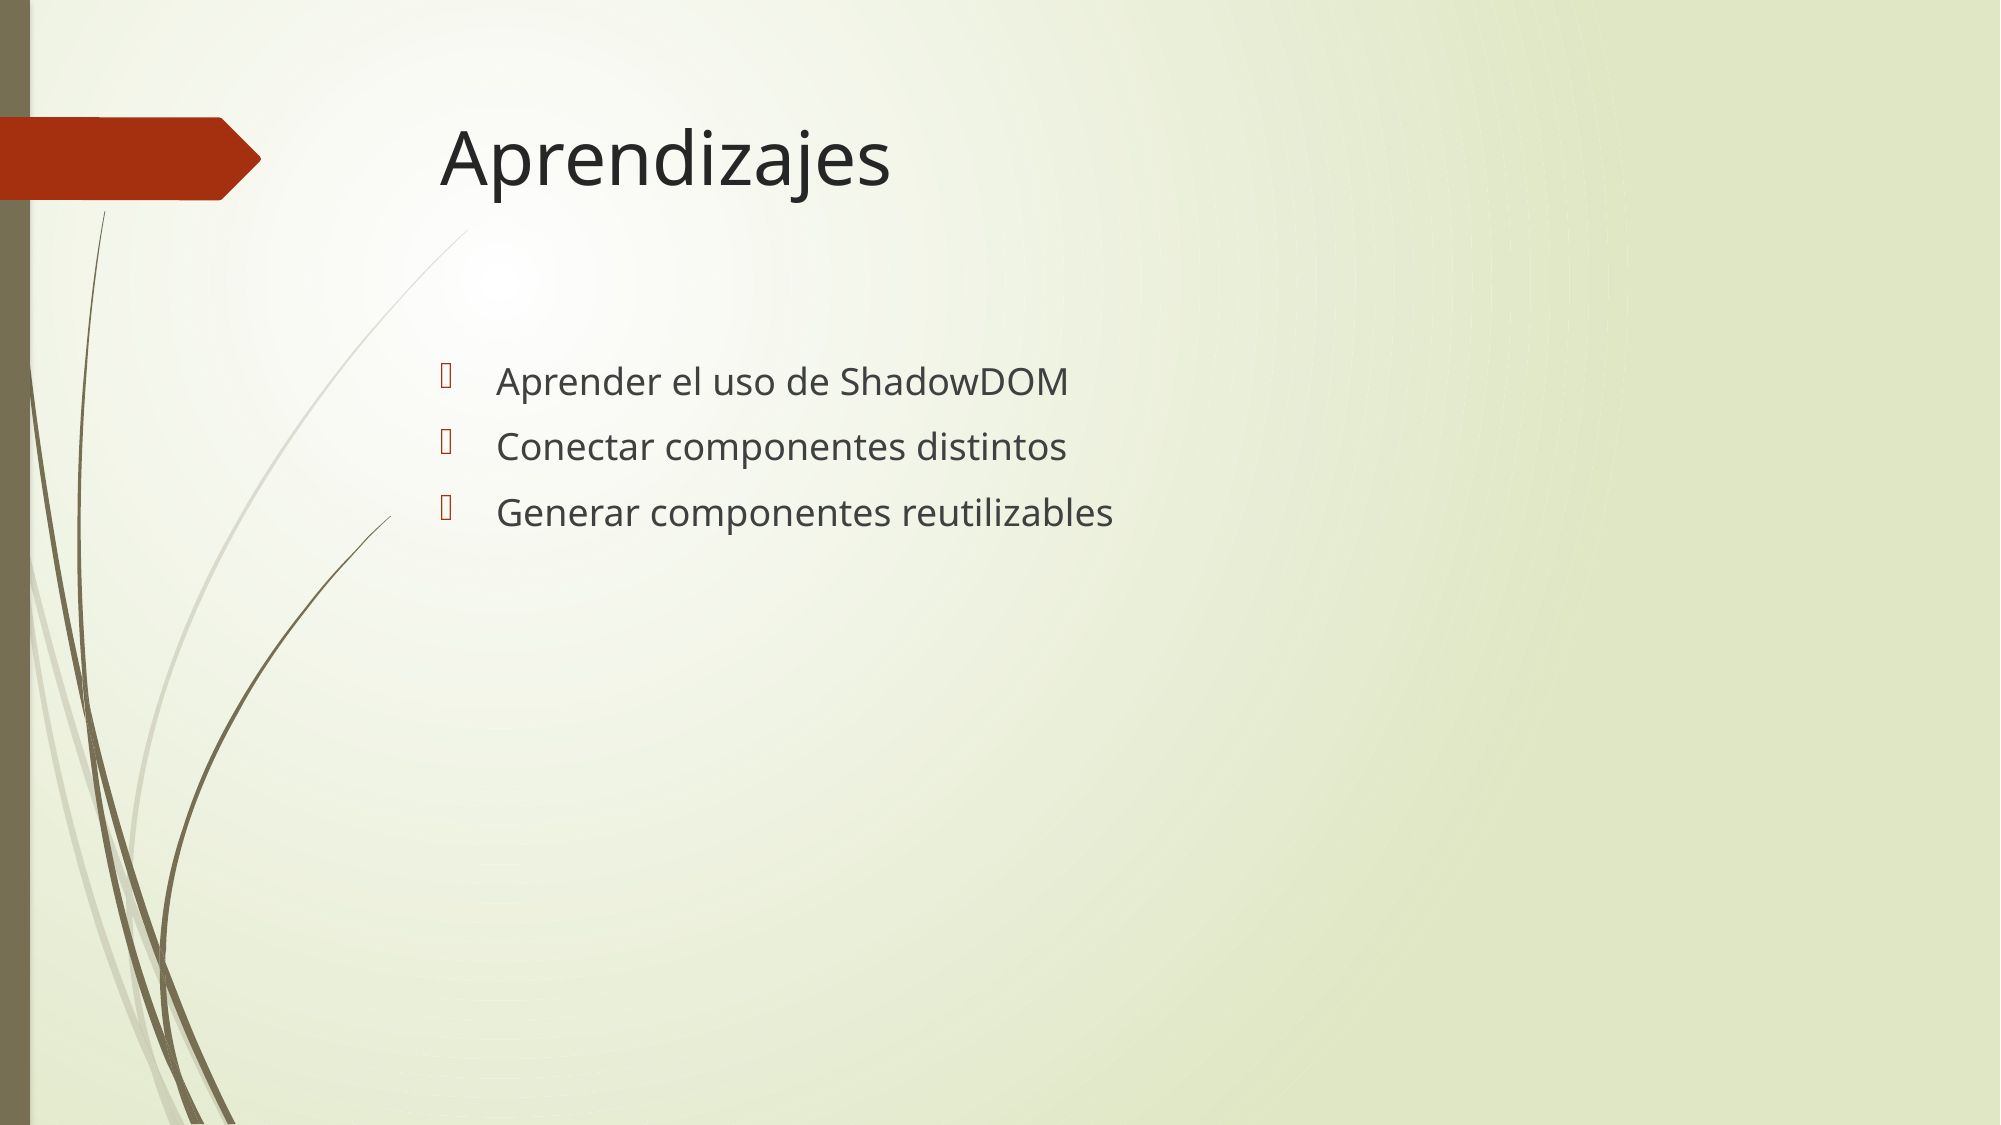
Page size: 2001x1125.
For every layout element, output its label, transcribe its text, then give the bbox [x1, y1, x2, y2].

title Aprendizajes [425, 102, 1888, 313]
list Aprender el uso de ShadowDOM Conectar componentes distintos Generar componentes reutilizables [424, 350, 1888, 970]
